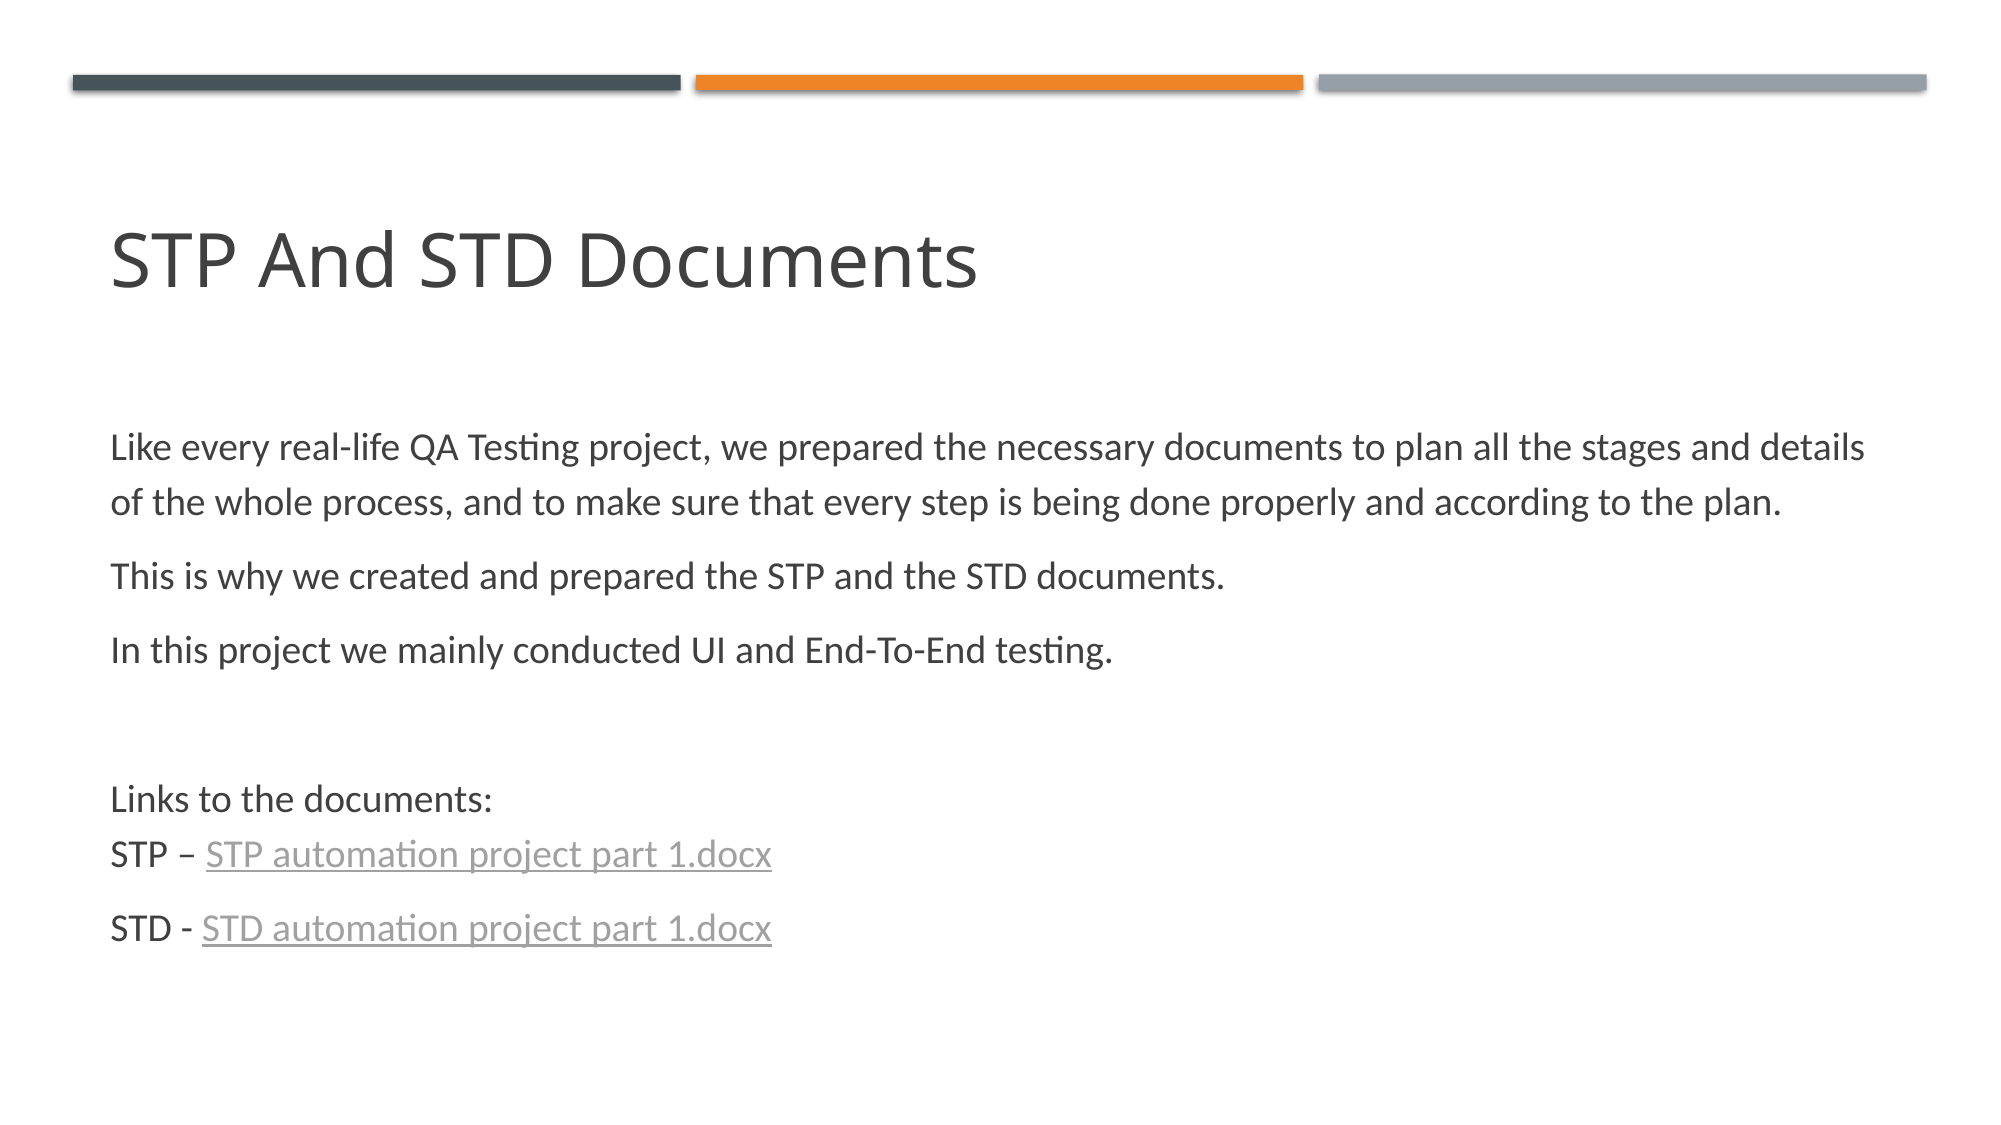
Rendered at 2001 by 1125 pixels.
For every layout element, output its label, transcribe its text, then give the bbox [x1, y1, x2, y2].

list Like every real-life QA Testing project, we prepared the necessary documents to plan all the stages and details of the whole process, and to make sure that every step is being done properly and according to the plan. This is why we created and prepared the STP and the STD documents. In this project we mainly conducted UI and End-To-End testing. Links to the documents: STP – STP automation project part 1.docx STD - STD automation project part 1.docx [95, 383, 1905, 981]
title STP And STD Documents [95, 115, 1905, 311]
